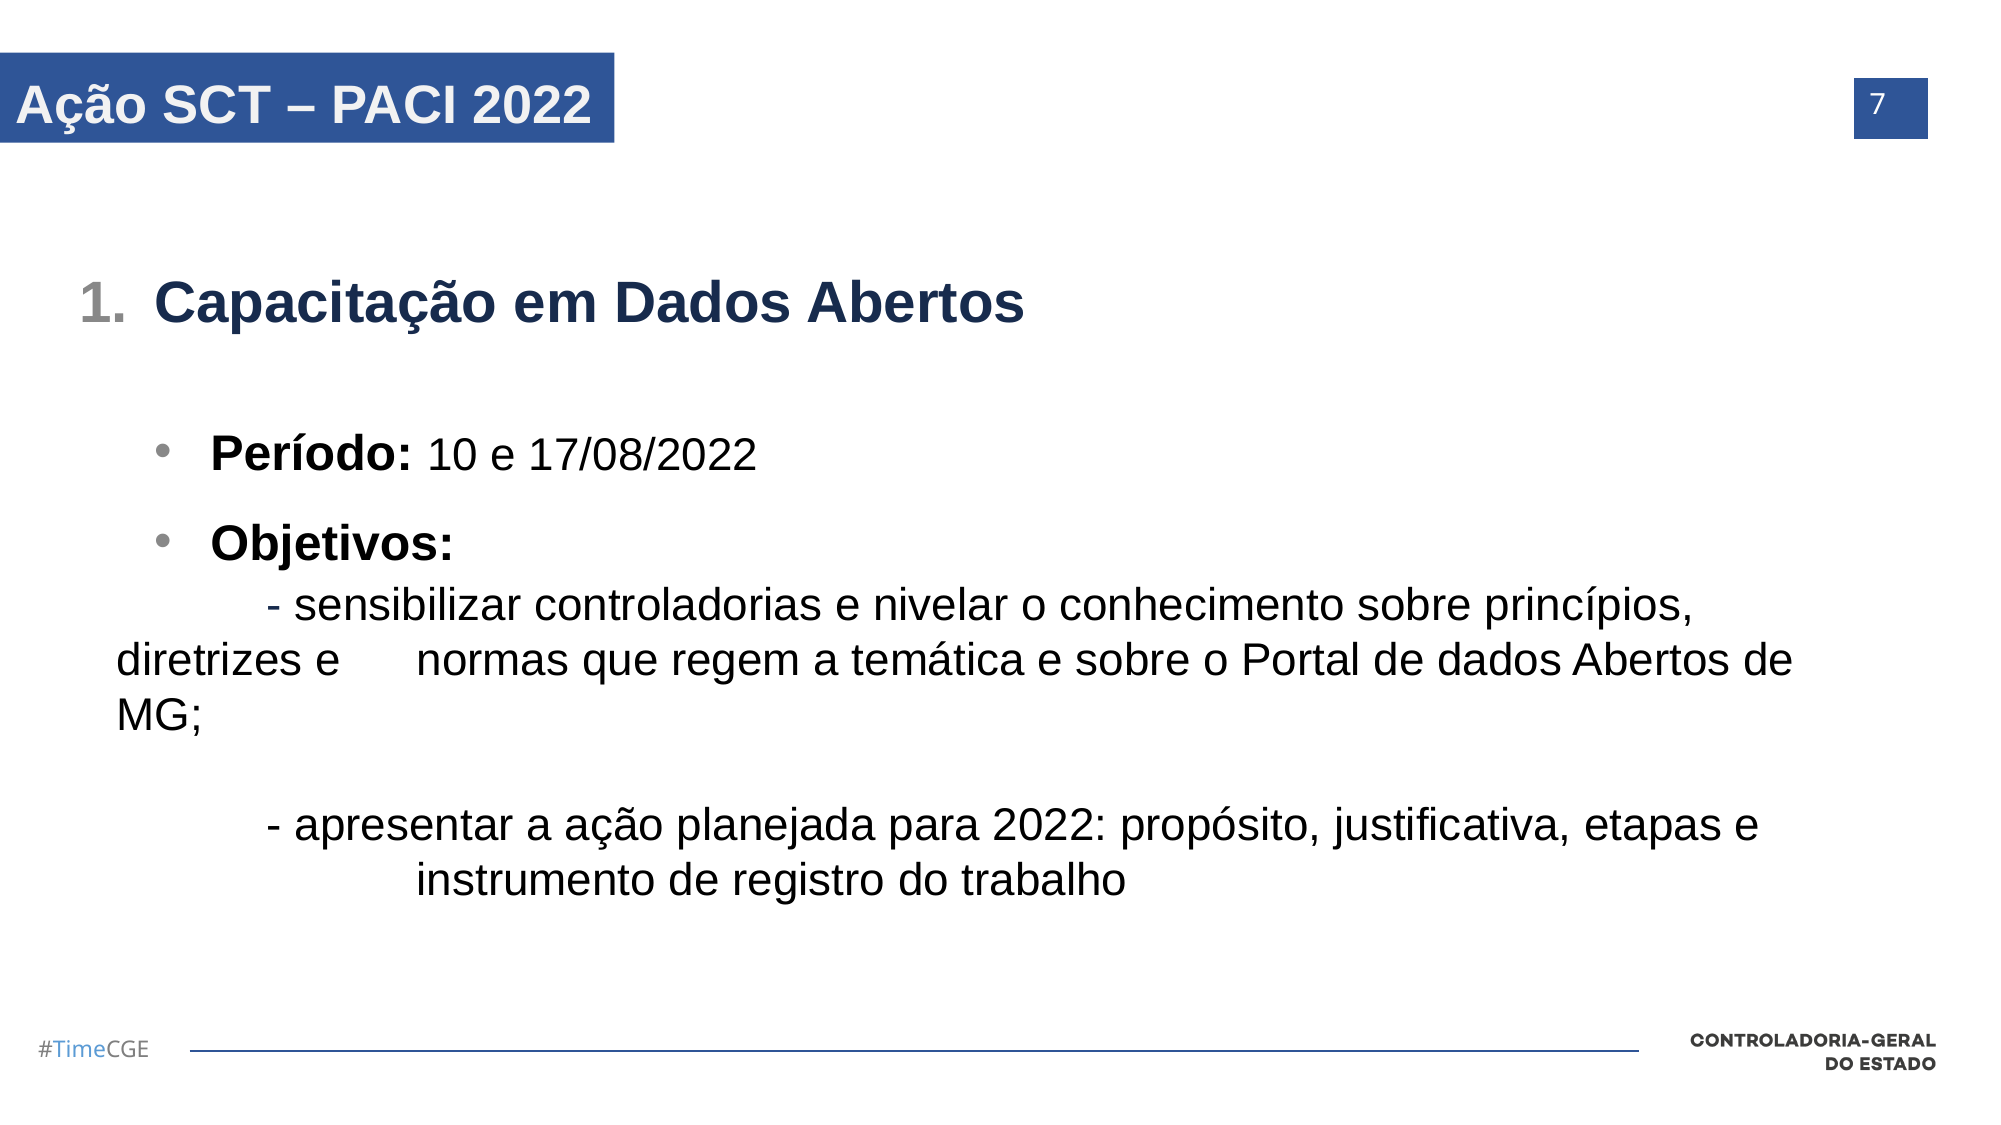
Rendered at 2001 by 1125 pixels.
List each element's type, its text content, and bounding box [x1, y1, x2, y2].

list Capacitação em Dados Abertos Período: 10 e 17/08/2022 Objetivos: - sensibilizar controladorias e nivelar o conhecimento sobre princípios, diretrizes e normas que regem a temática e sobre o Portal de dados Abertos de MG; - apresentar a ação planejada para 2022: propósito, justificativa, etapas e instrumento de registro do trabalho [26, 221, 1891, 974]
text_box 7 [1854, 78, 1928, 139]
title Ação SCT – PACI 2022 [0, 52, 615, 143]
picture [1686, 1027, 1939, 1075]
